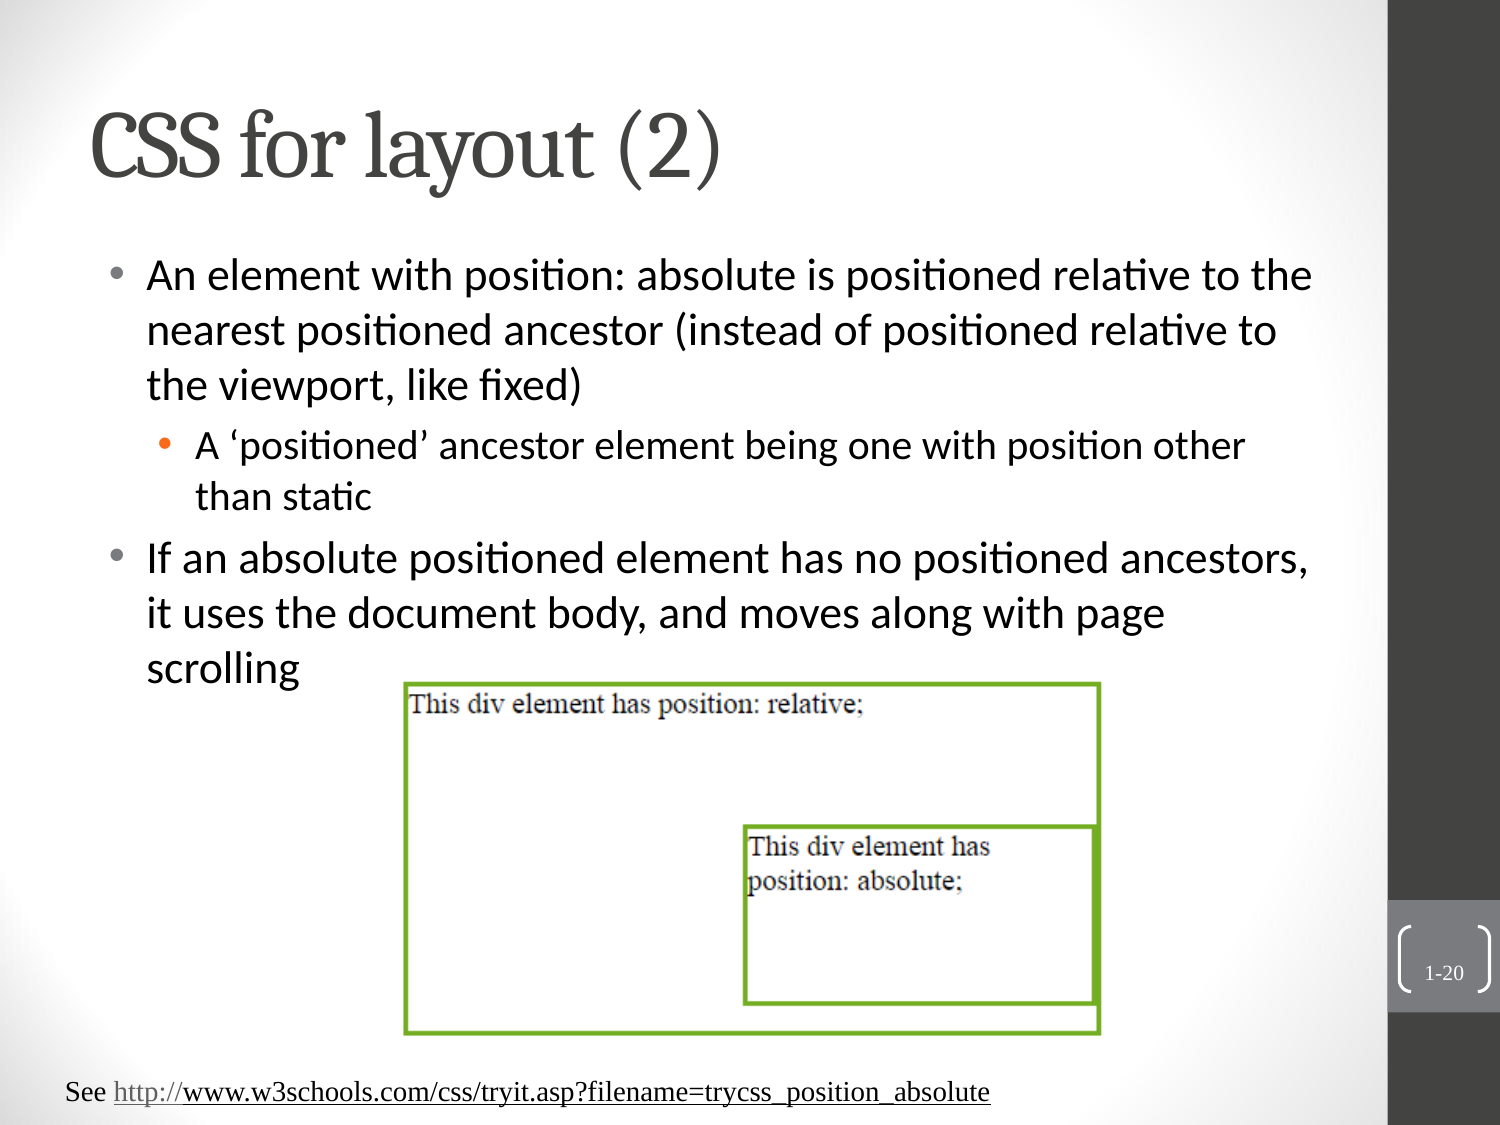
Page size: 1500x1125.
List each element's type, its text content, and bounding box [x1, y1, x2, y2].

list An element with position: absolute is positioned relative to the nearest positioned ancestor (instead of positioned relative to the viewport, like fixed) A ‘positioned’ ancestor element being one with position other than static If an absolute positioned element has no positioned ancestors, it uses the document body, and moves along with page scrolling [75, 237, 1338, 1025]
title CSS for layout (2) [75, 45, 1325, 233]
text_box See http://www.w3schools.com/css/tryit.asp?filename=trycss_position_absolute [49, 1031, 1325, 1115]
picture [0, 0, 1387, 1125]
slide_number 1-20 [1397, 924, 1492, 994]
